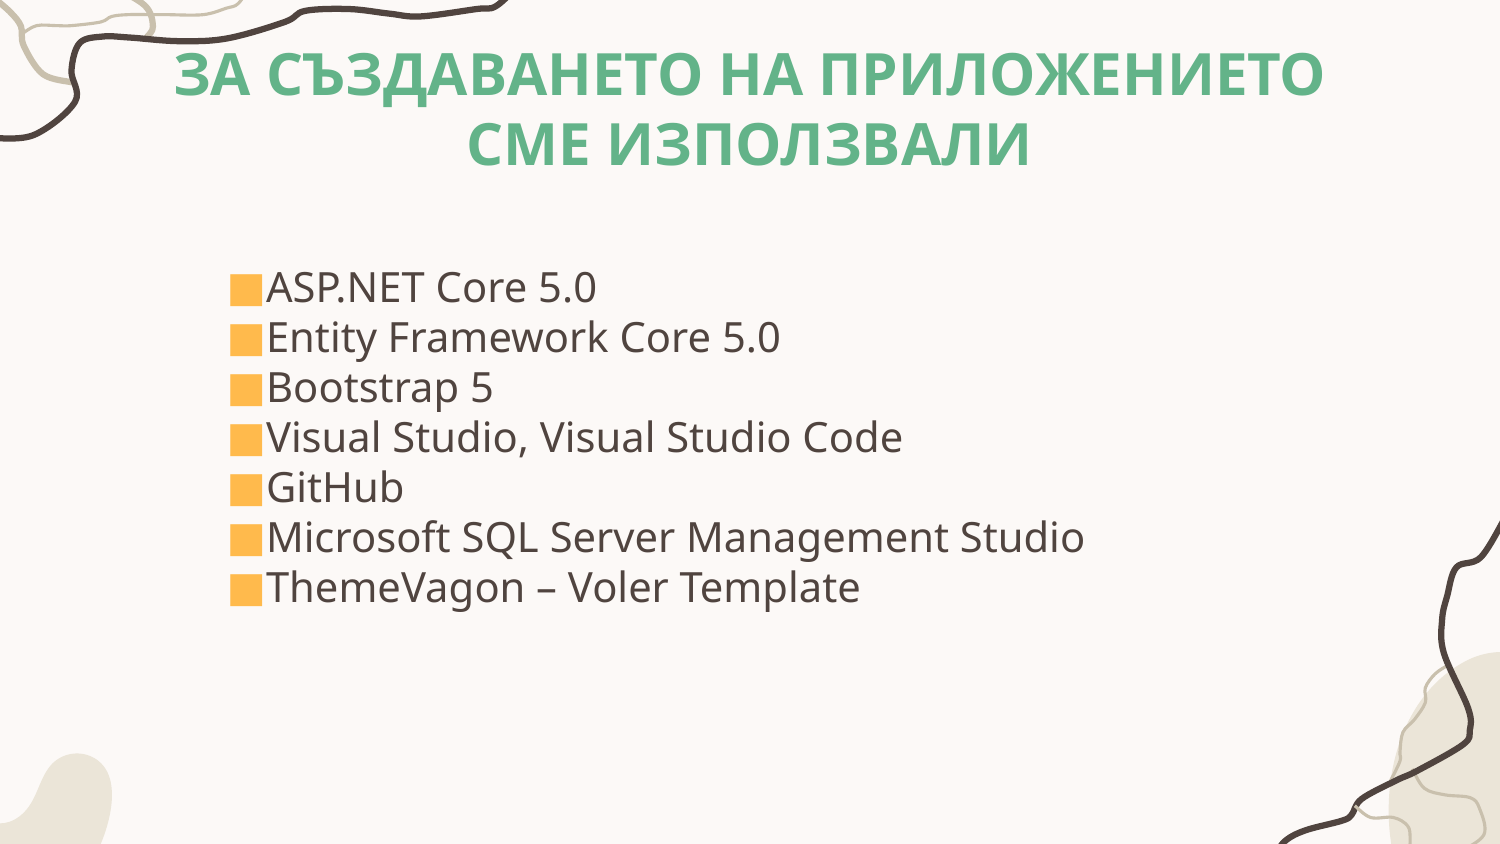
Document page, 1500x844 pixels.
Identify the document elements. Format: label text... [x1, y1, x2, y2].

title ЗА СЪЗДАВАНЕТО НА ПРИЛОЖЕНИЕТО СМЕ ИЗПОЛЗВАЛИ [124, 60, 1376, 155]
subtitle ASP.NET Core 5.0 Entity Framework Core 5.0 Bootstrap 5 Visual Studio, Visual Studio Code GitHub Microsoft SQL Server Management Studio ThemeVagon – Voler Template [199, 245, 1150, 628]
